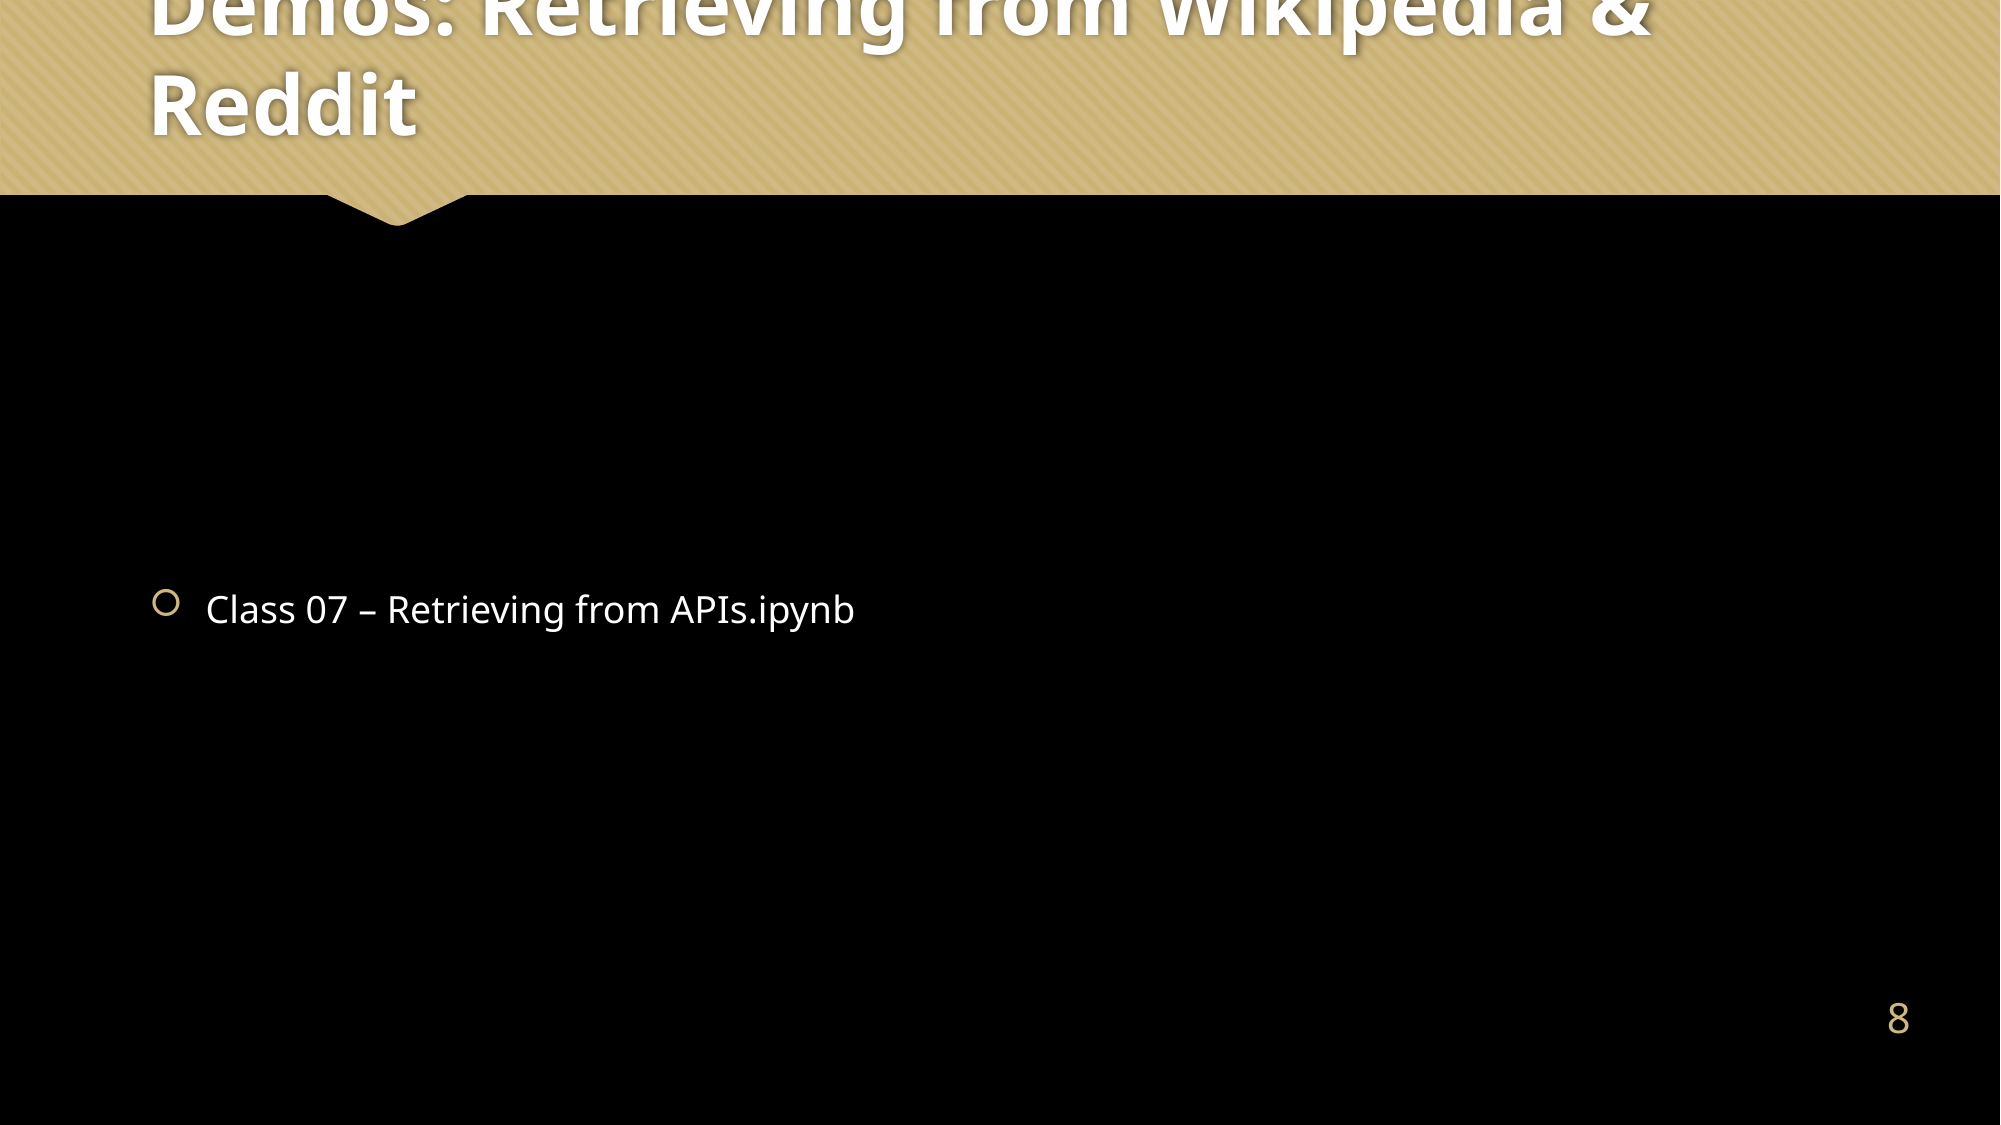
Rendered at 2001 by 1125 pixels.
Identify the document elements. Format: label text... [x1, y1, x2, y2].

title Demos: Retrieving from Wikipedia & Reddit [132, 0, 1868, 160]
list Class 07 – Retrieving from APIs.ipynb [134, 233, 1866, 983]
slide_number 7 [1751, 970, 1926, 1051]
